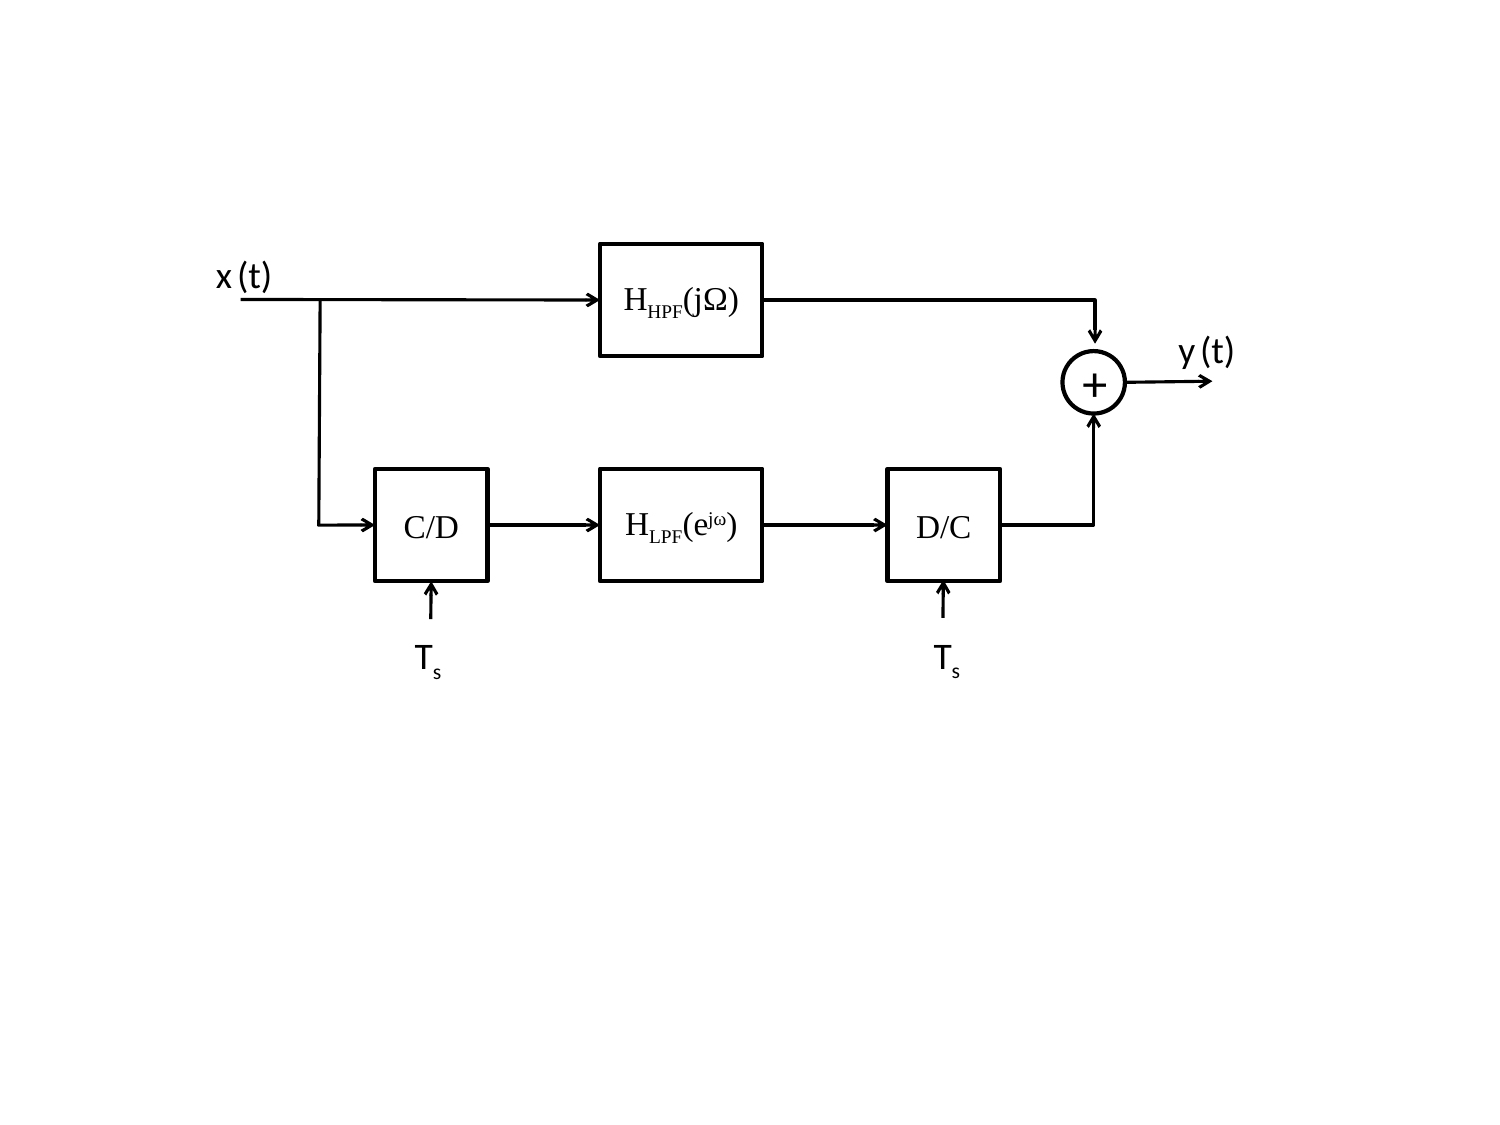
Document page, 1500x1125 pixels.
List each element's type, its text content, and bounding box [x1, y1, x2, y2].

text_box C/D [373, 467, 490, 583]
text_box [999, 413, 1094, 526]
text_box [762, 299, 1096, 344]
text_box x (t) [201, 243, 288, 310]
text_box D/C [885, 467, 1002, 583]
text_box y (t) [1163, 318, 1251, 385]
text_box HHPF(jΩ) [598, 242, 764, 358]
text_box Ts [918, 624, 975, 691]
text_box Ts [399, 624, 457, 691]
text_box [1062, 343, 1126, 420]
text_box HLPF(ejω) [598, 467, 764, 583]
